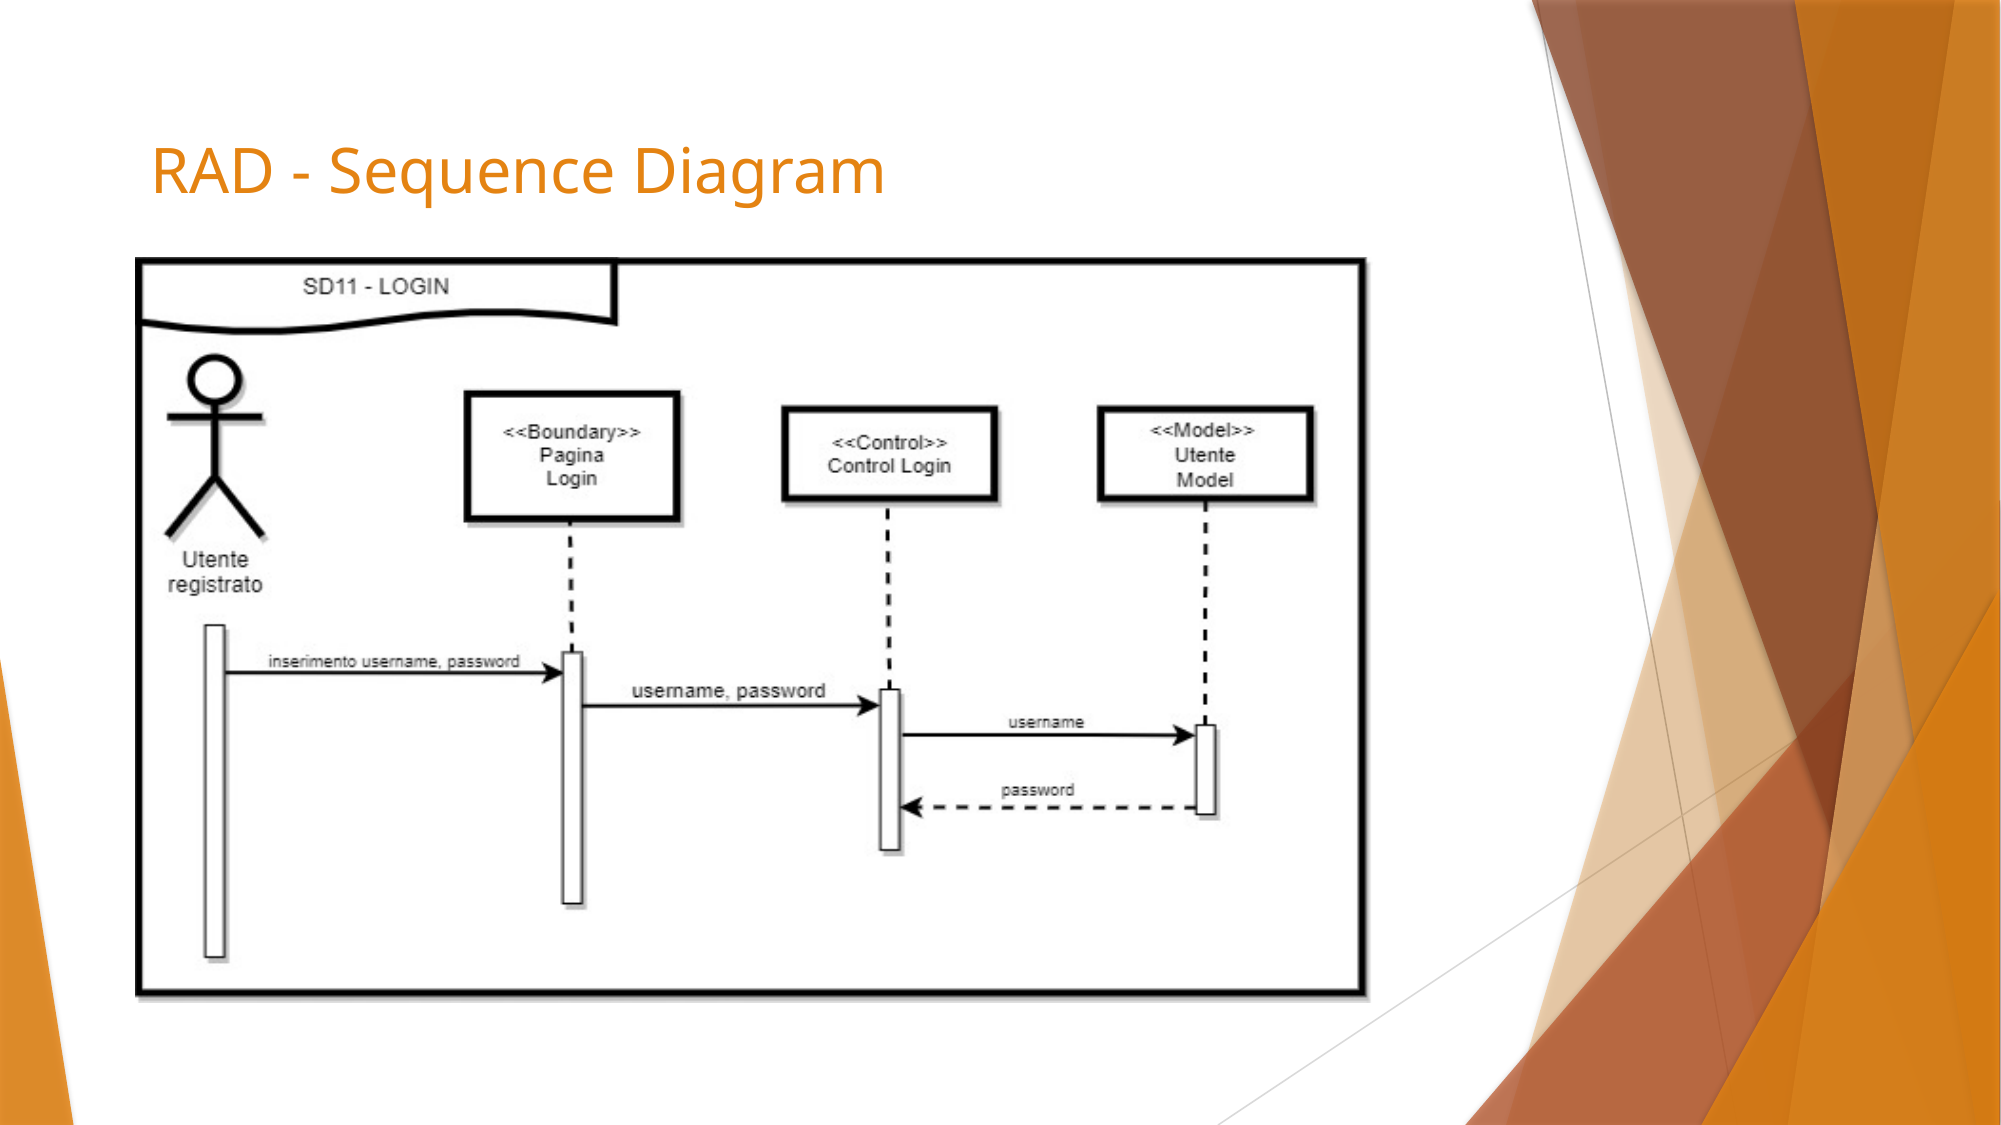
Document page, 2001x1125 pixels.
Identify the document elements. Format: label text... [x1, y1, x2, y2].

picture [134, 256, 1374, 1003]
title RAD - Sequence Diagram [135, 122, 947, 230]
